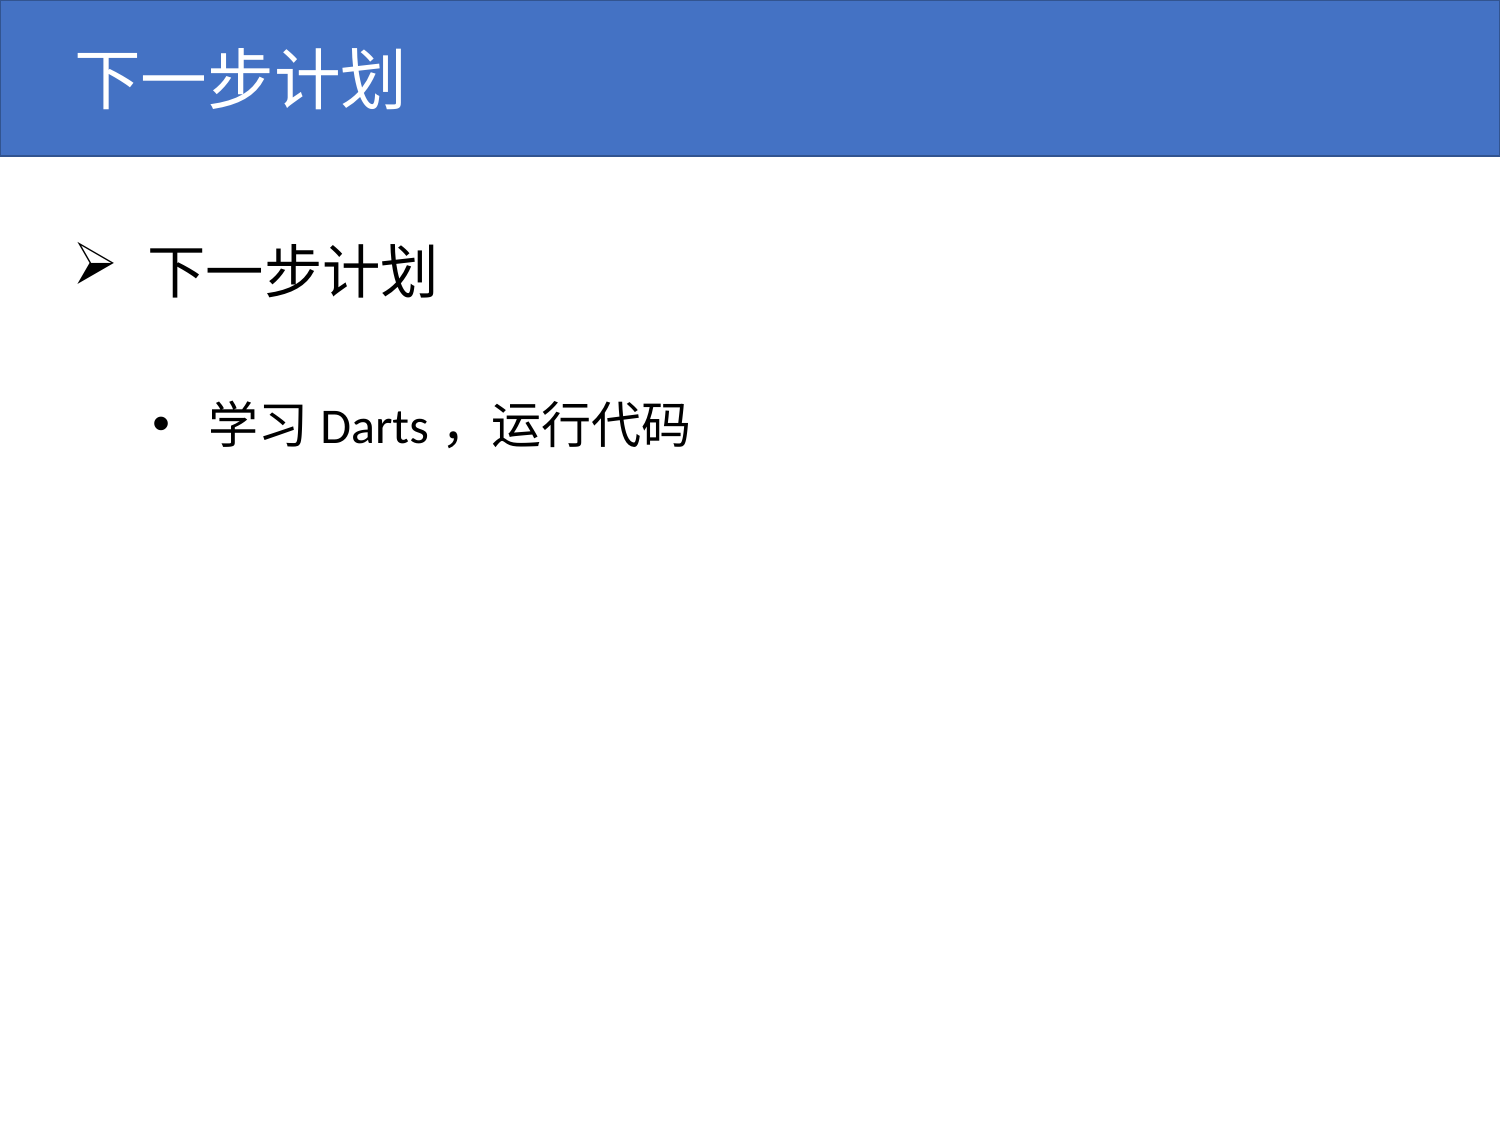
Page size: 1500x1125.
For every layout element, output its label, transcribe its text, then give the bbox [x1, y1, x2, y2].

text_box 下一步计划 [59, 30, 423, 125]
text_box 学习Darts，运行代码 [137, 385, 1363, 461]
text_box [0, 0, 1500, 157]
text_box 下一步计划 [57, 228, 909, 313]
